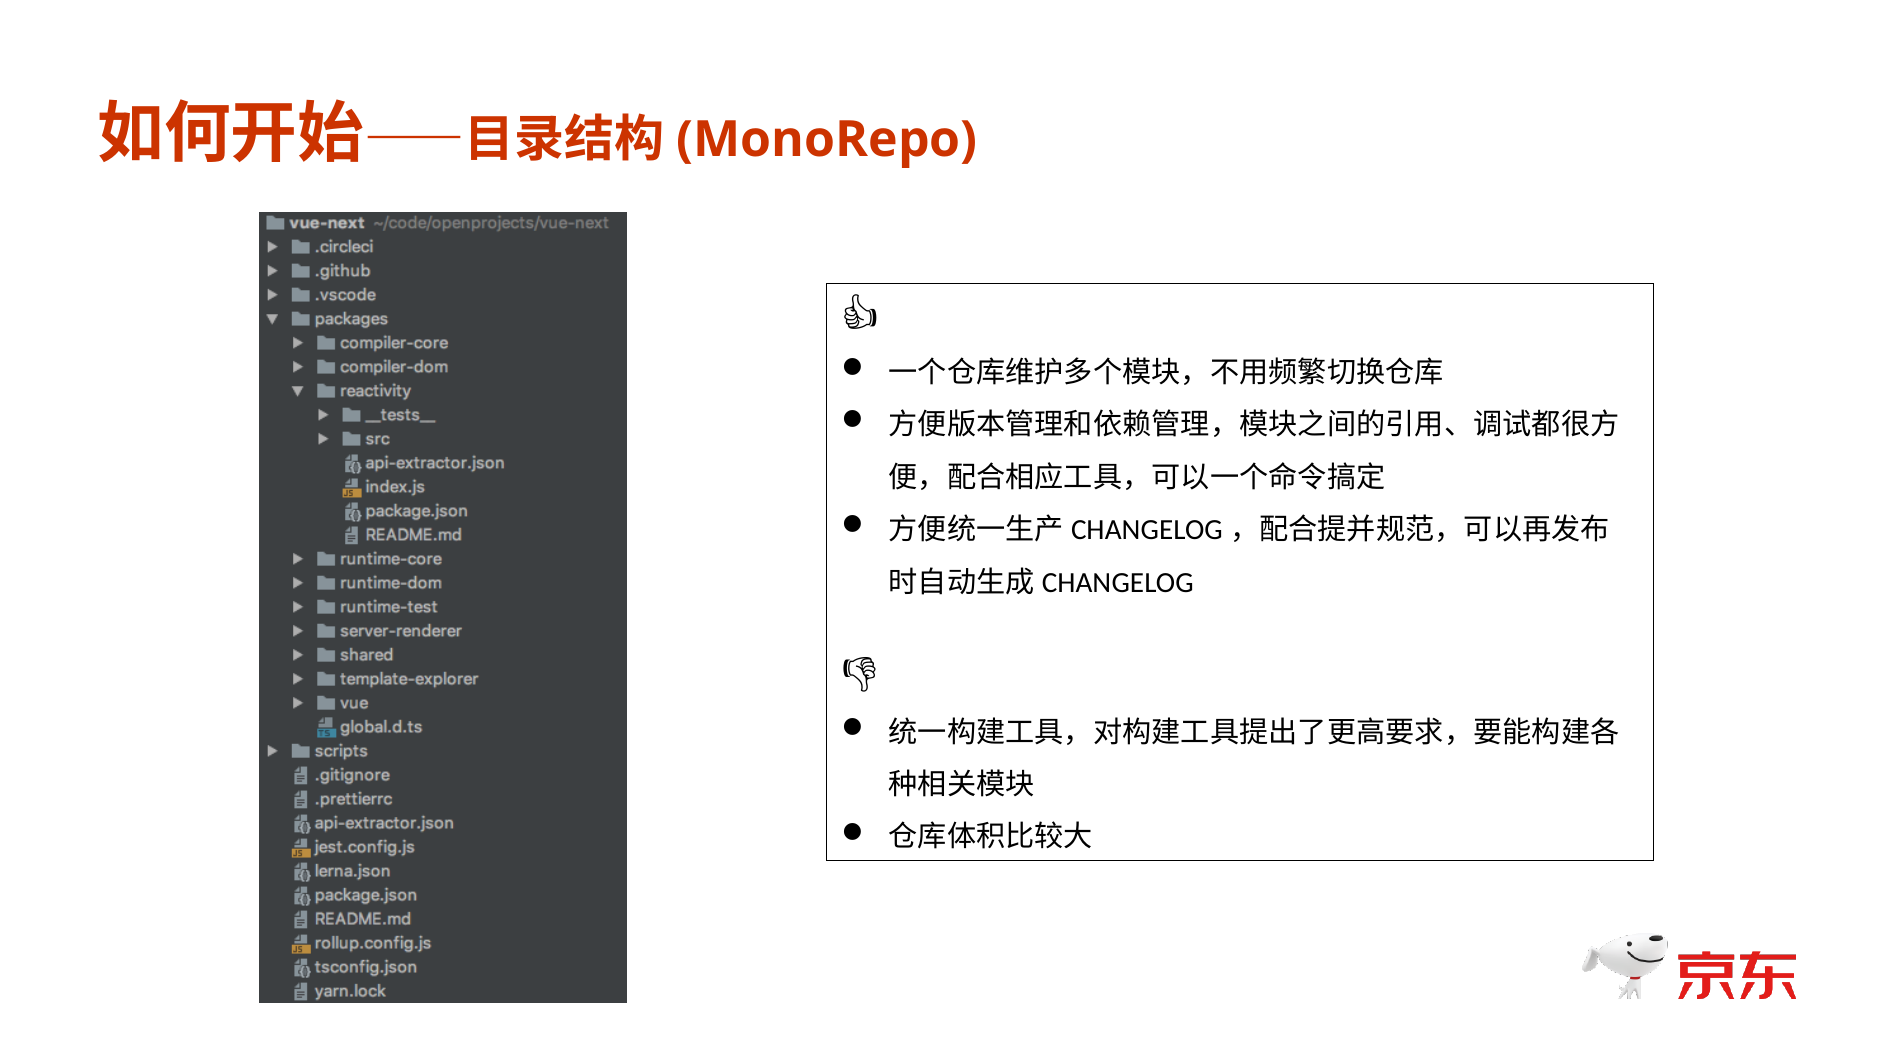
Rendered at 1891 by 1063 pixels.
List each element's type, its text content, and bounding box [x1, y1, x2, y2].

picture [259, 212, 627, 1004]
text_box 👍 一个仓库维护多个模块，不用频繁切换仓库 方便版本管理和依赖管理，模块之间的引用、调试都很方便，配合相应工具，可以一个命令搞定 方便统一生产CHANGELOG，配合提并规范，可以再发布时自动生成CHANGELOG 👎 统一构建工具，对构建工具提出了更高要求，要能构建各种相关模块 仓库体积比较大 [826, 283, 1654, 861]
list 如何开始——目录结构(MonoRepo) [82, 82, 1087, 189]
picture [1582, 933, 1796, 999]
